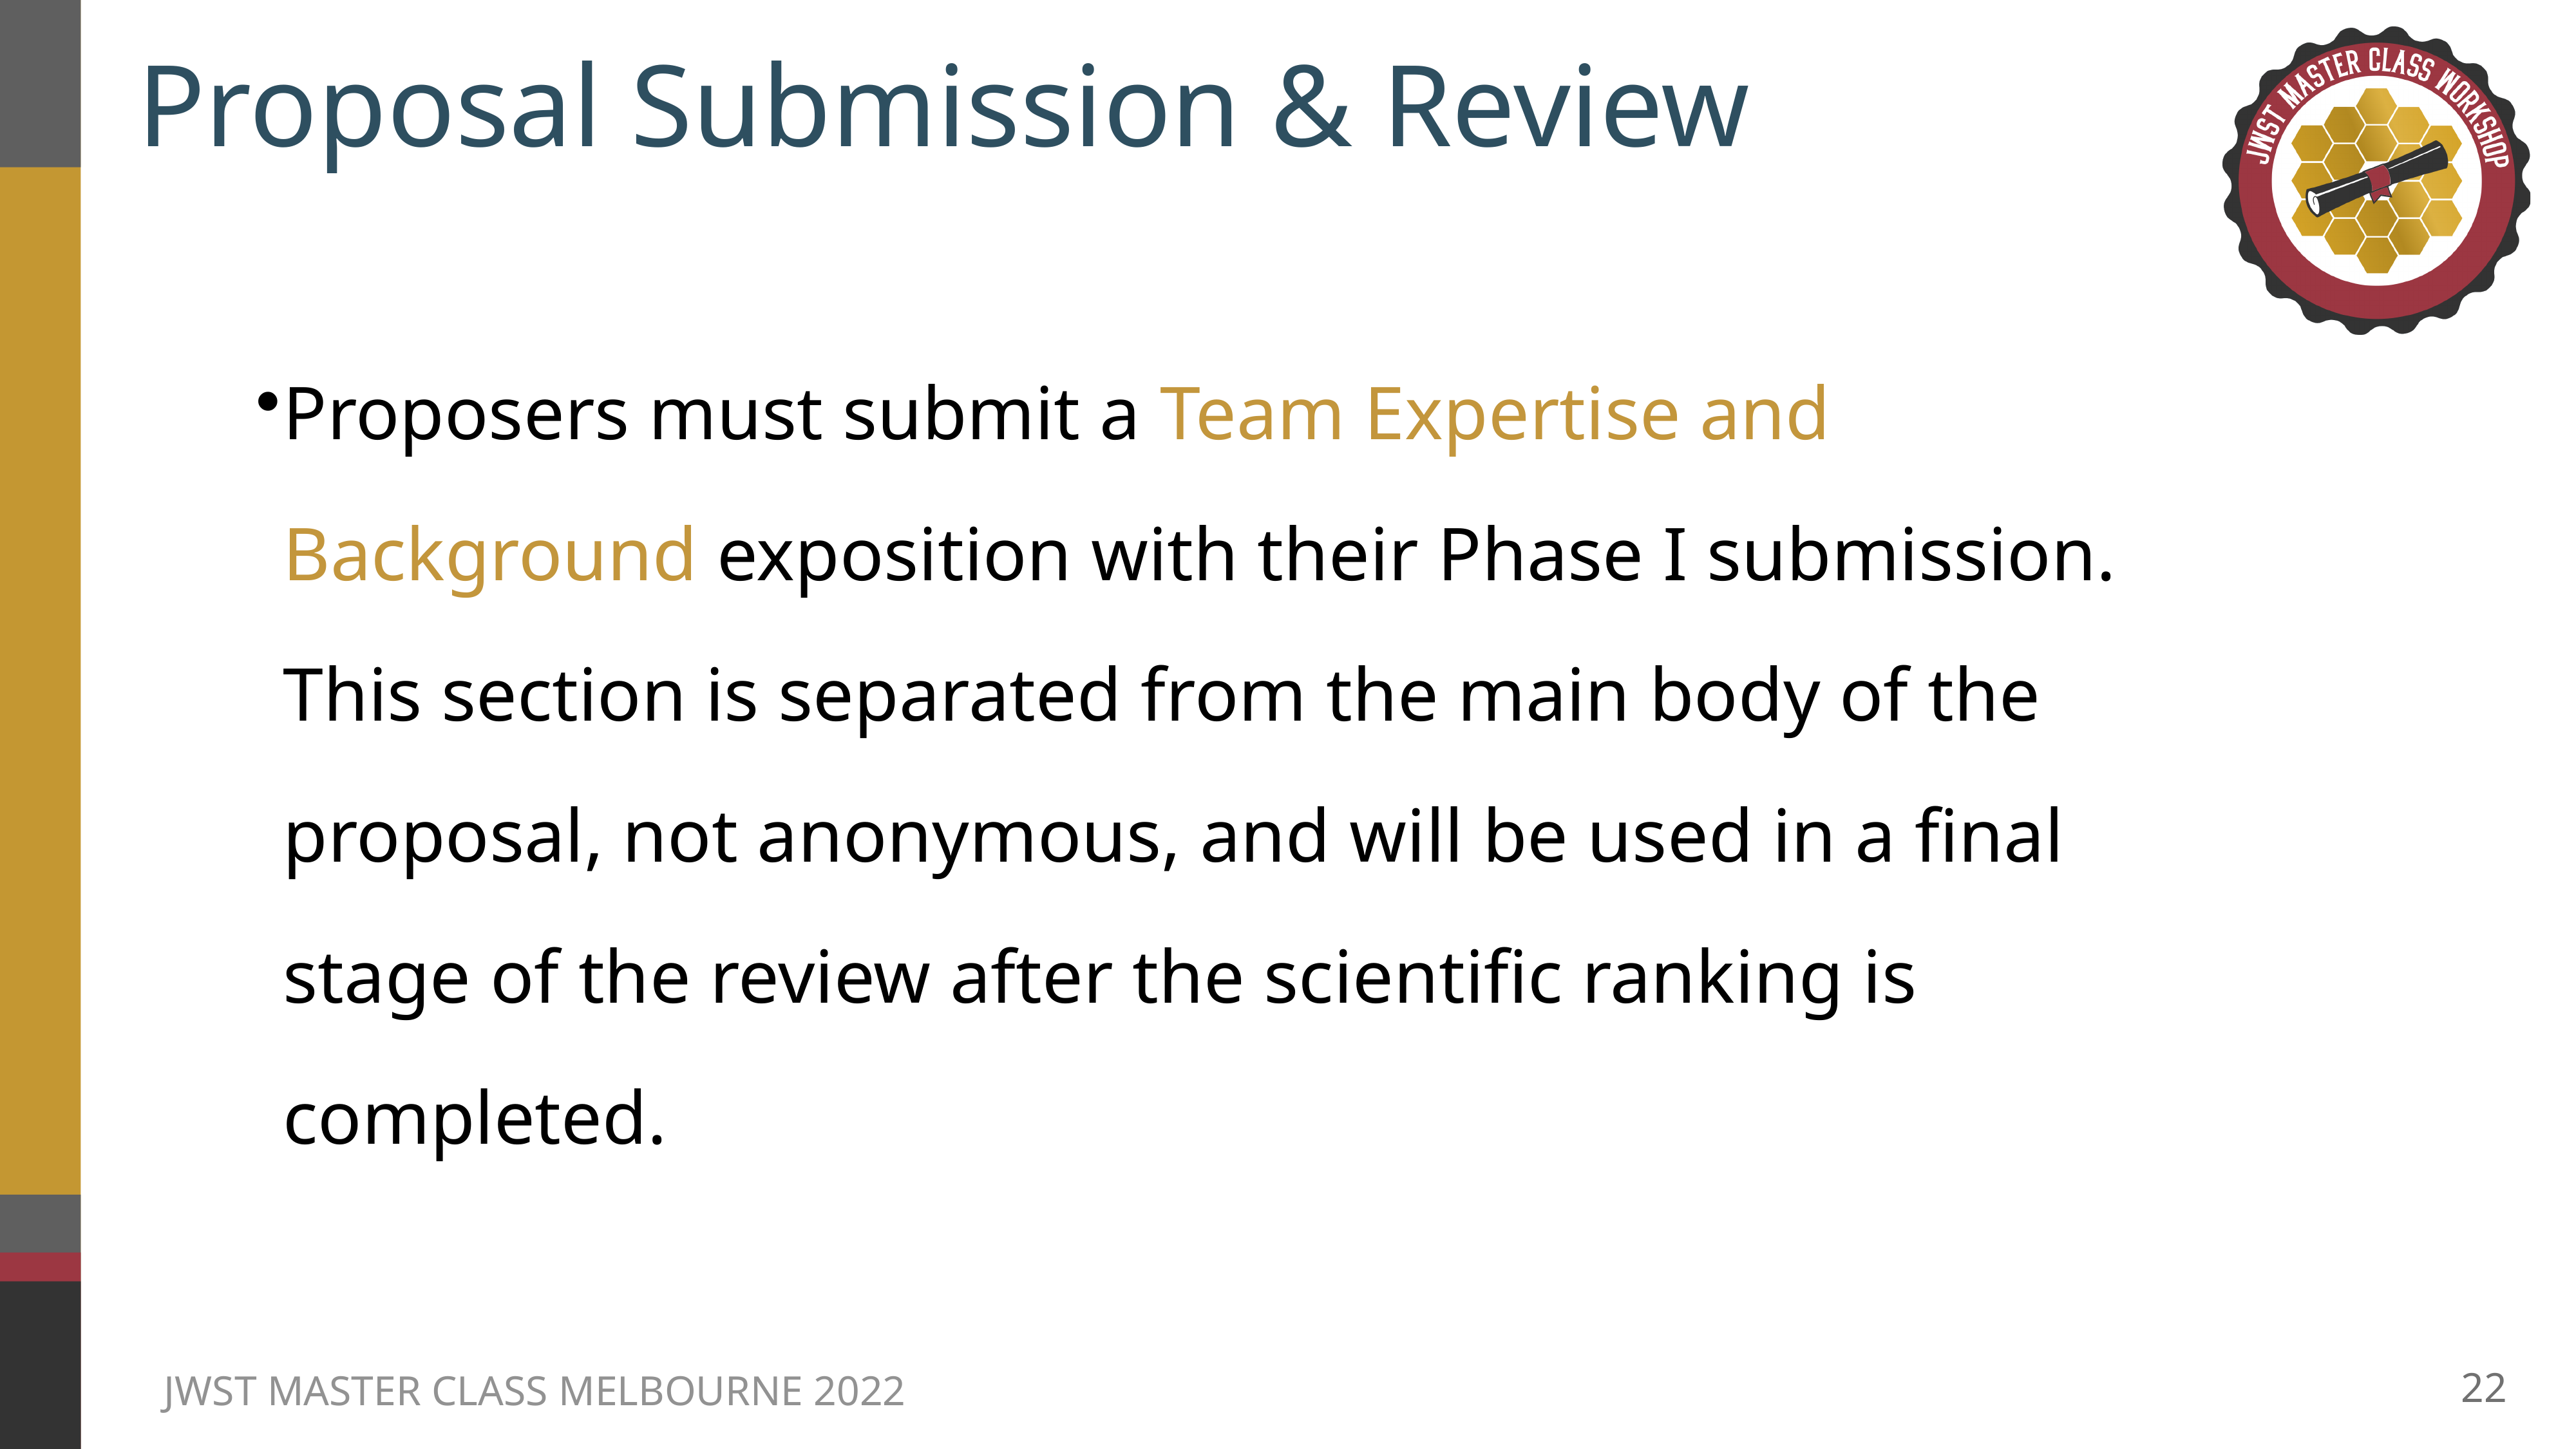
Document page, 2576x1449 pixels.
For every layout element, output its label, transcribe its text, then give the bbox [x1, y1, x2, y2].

slide_number 22 [2454, 1356, 2515, 1423]
picture [2222, 26, 2531, 335]
title Proposal Submission & Review [131, 17, 2172, 186]
text_box Proposers must submit a Team Expertise and Background exposition with their Phase I submission. This section is separated from the main body of the proposal, not anonymous, and will be used in a final stage of the review after the scientific ranking is completed. [251, 307, 2207, 1164]
